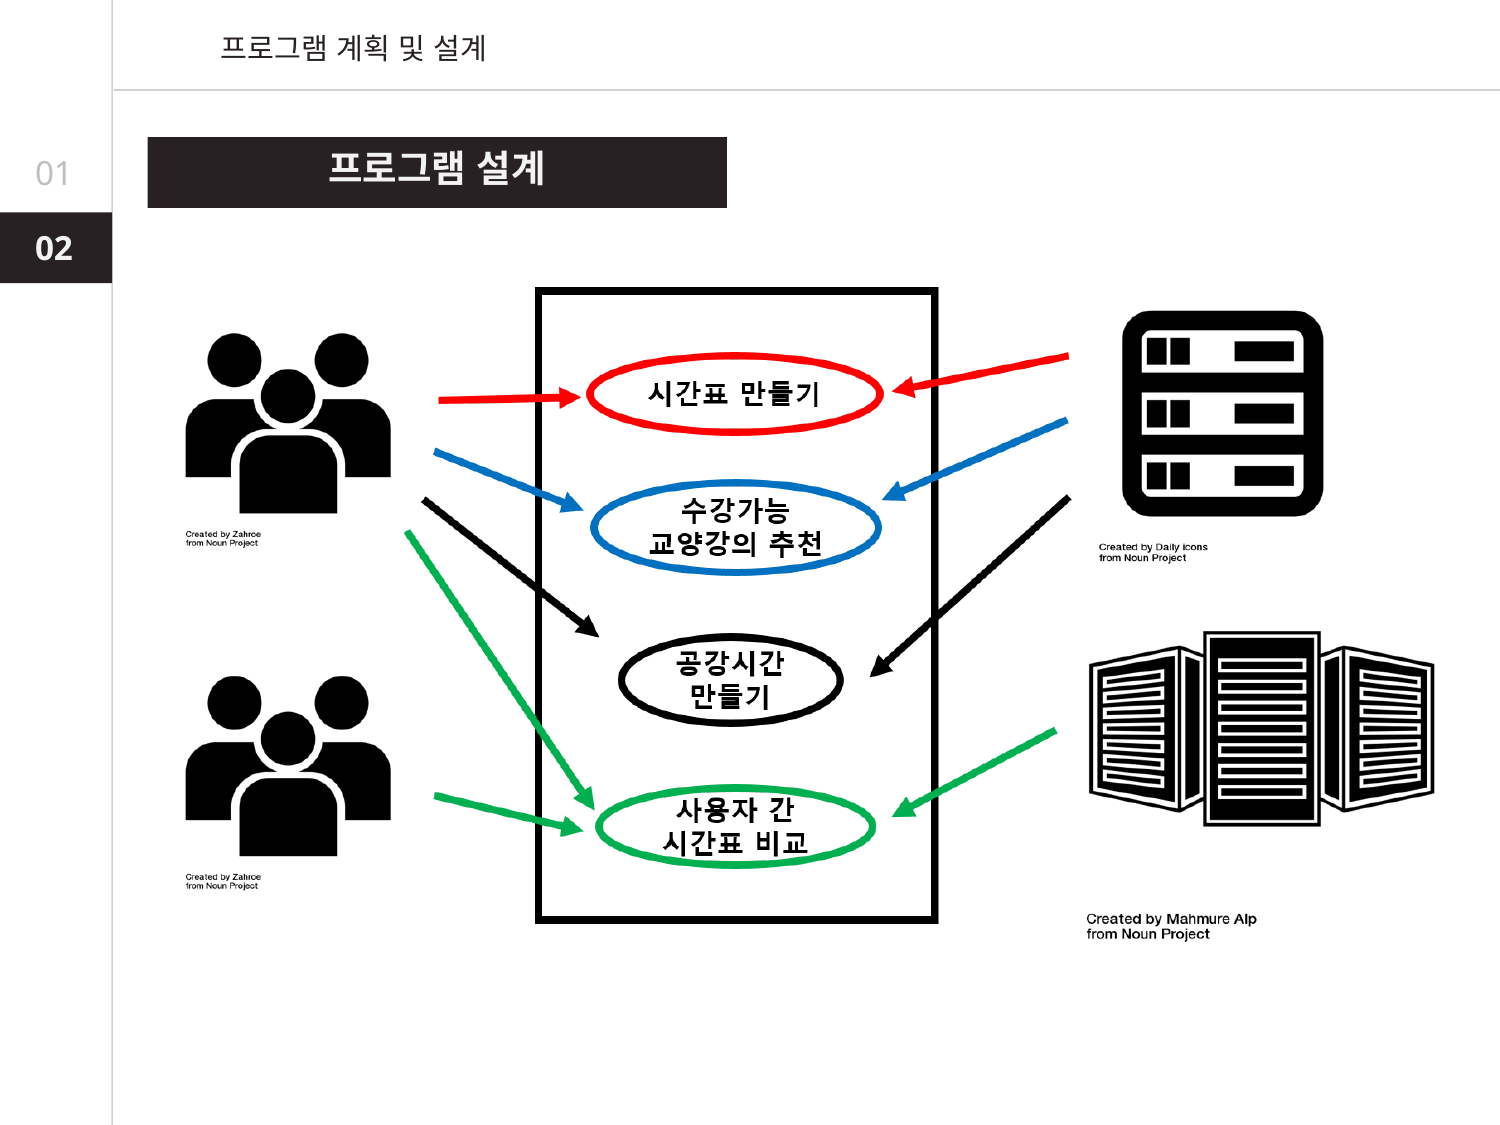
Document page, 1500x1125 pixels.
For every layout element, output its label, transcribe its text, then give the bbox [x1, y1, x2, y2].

text_box 프로그램 설계 [147, 137, 727, 197]
text_box 02 [20, 219, 107, 275]
text_box [0, 210, 107, 285]
picture [168, 287, 1466, 963]
text_box 01 [20, 144, 107, 200]
text_box 프로그램 계획 및 설계 [171, 22, 538, 73]
text_box [145, 135, 729, 210]
